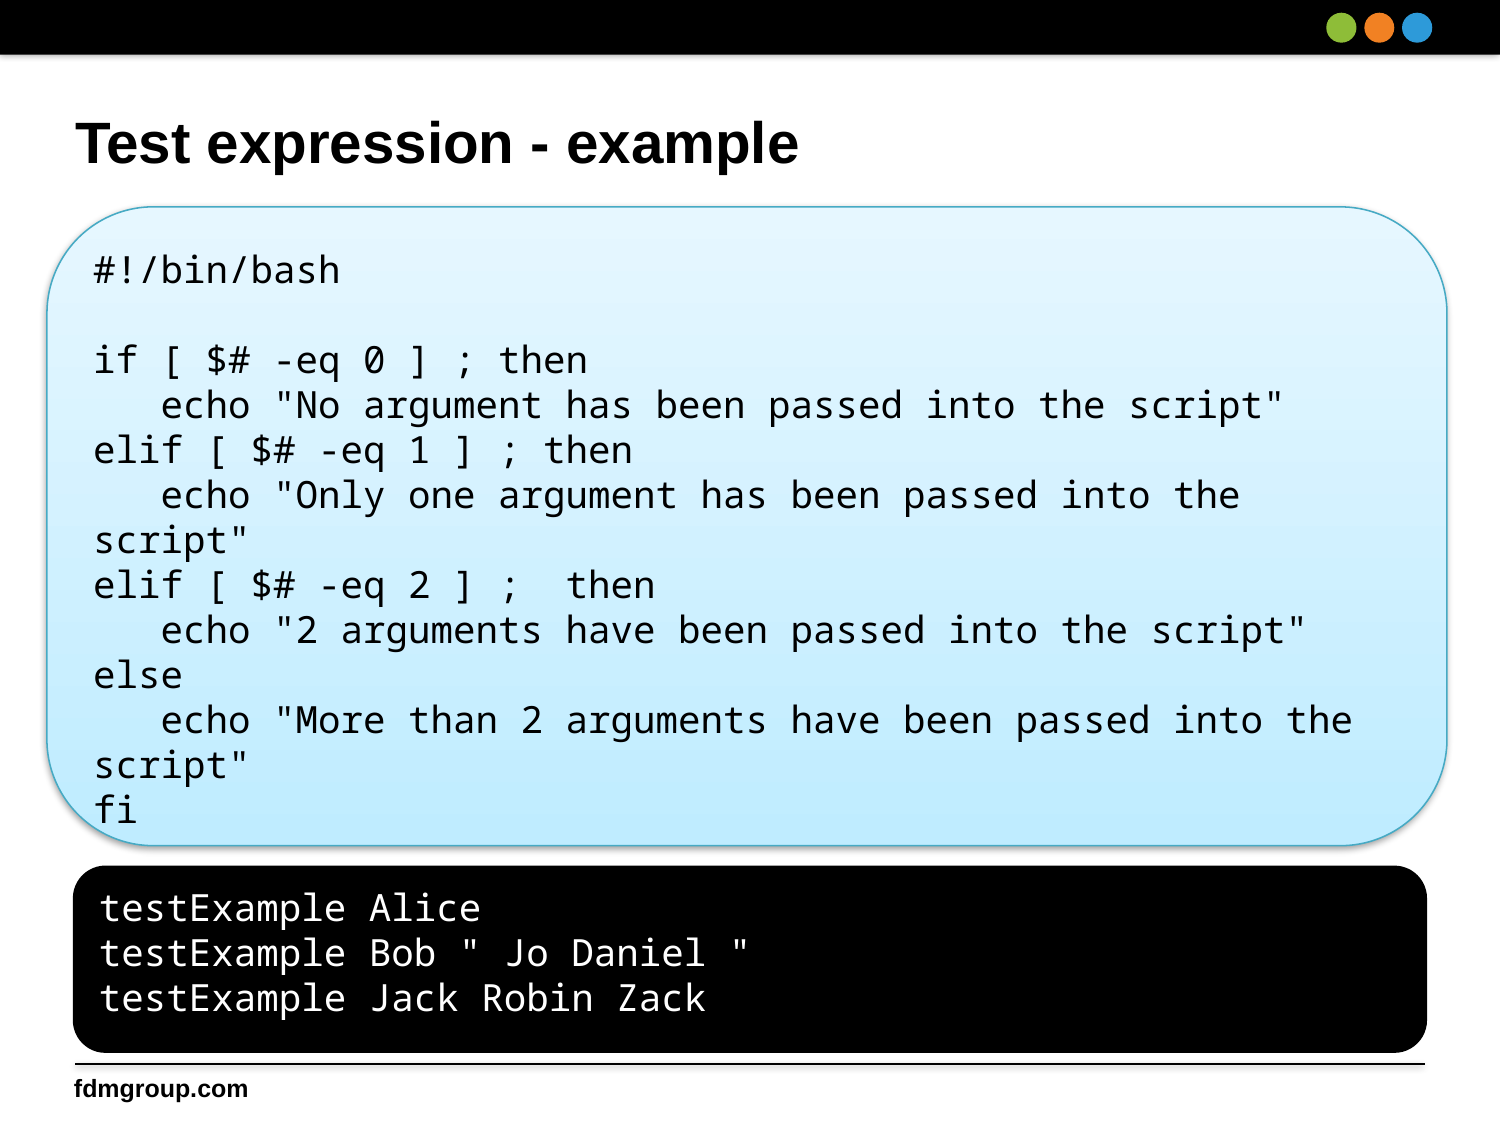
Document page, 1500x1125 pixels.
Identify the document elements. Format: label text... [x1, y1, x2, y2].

text_box testExample Alice testExample Bob " Jo Daniel " testExample Jack Robin Zack [72, 865, 1428, 1053]
title Test expression - example [75, 105, 1425, 184]
text_box #!/bin/bash if [ $# -eq 0 ] ; then echo "No argument has been passed into the script" elif [ $# -eq 1 ] ; then echo "Only one argument has been passed into the script" elif [ $# -eq 2 ] ; then echo "2 arguments have been passed into the script" else echo "More than 2 arguments have been passed into the script" fi [46, 206, 1448, 847]
